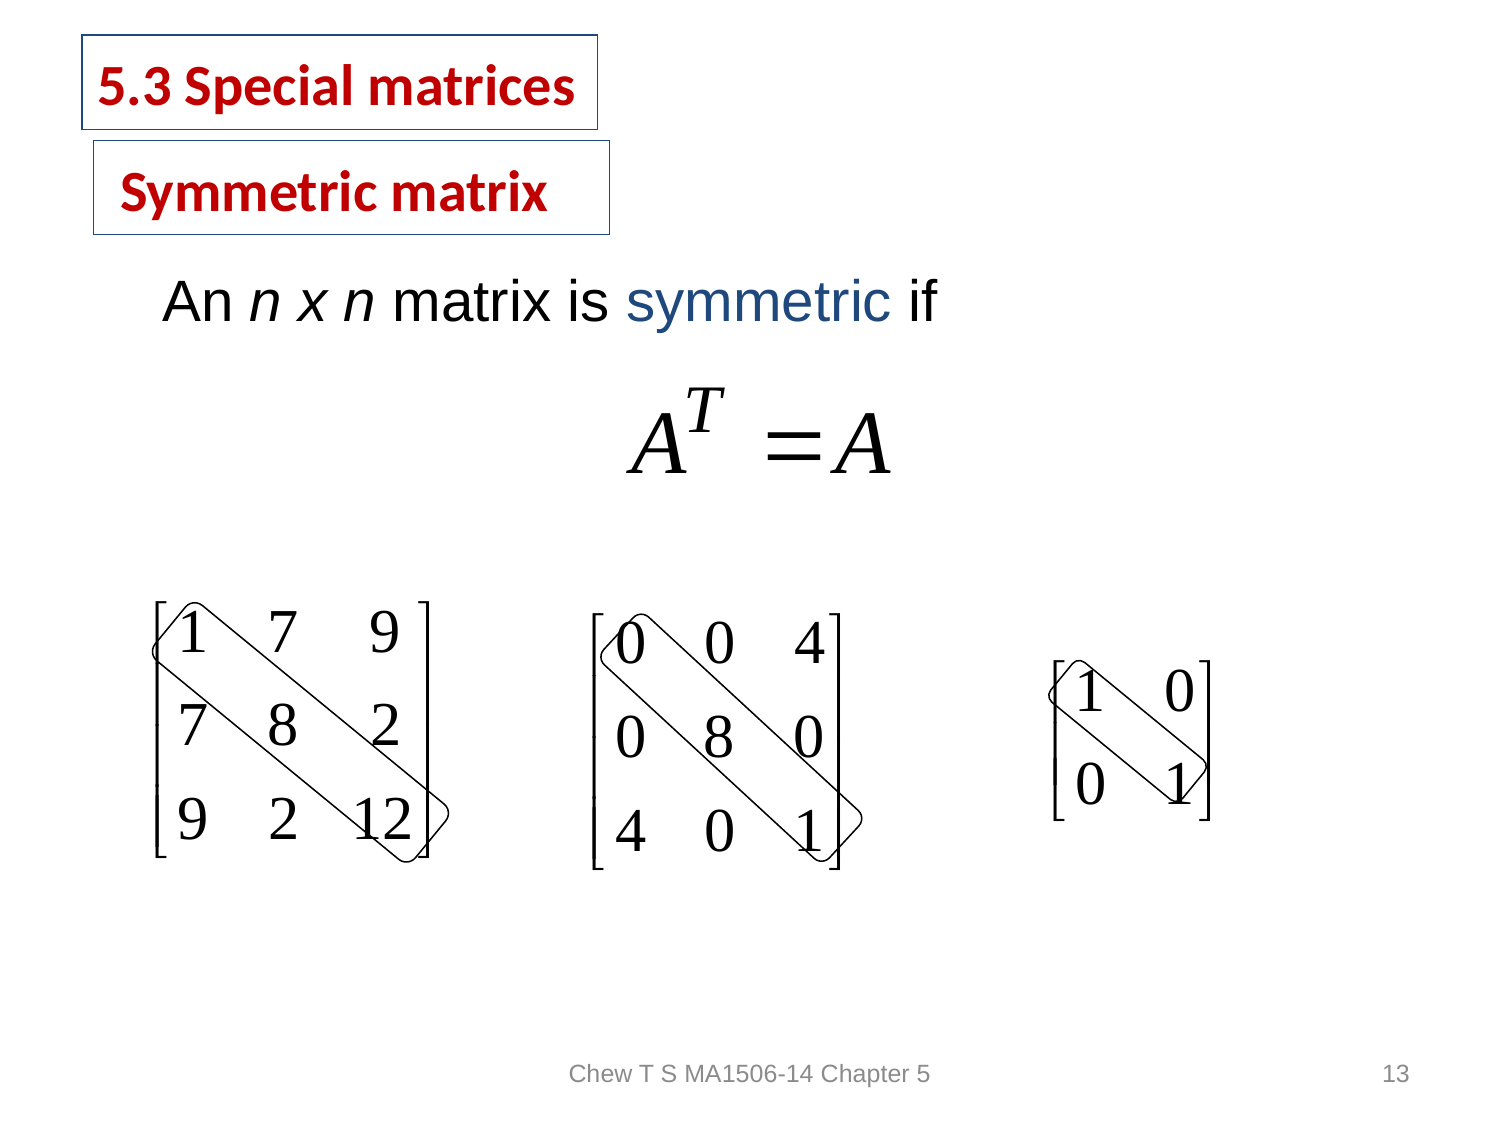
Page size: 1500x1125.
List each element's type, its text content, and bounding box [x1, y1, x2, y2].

footer Chew T S MA1506-14 Chapter 5 [512, 1042, 988, 1103]
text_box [147, 597, 446, 863]
text_box 5.3 Special matrices [82, 35, 598, 130]
title Symmetric matrix [93, 140, 610, 235]
text_box An n x n matrix is symmetric if [147, 255, 1046, 341]
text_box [619, 373, 892, 480]
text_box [584, 609, 856, 875]
slide_number 13 [1074, 1042, 1425, 1103]
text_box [1045, 656, 1227, 826]
